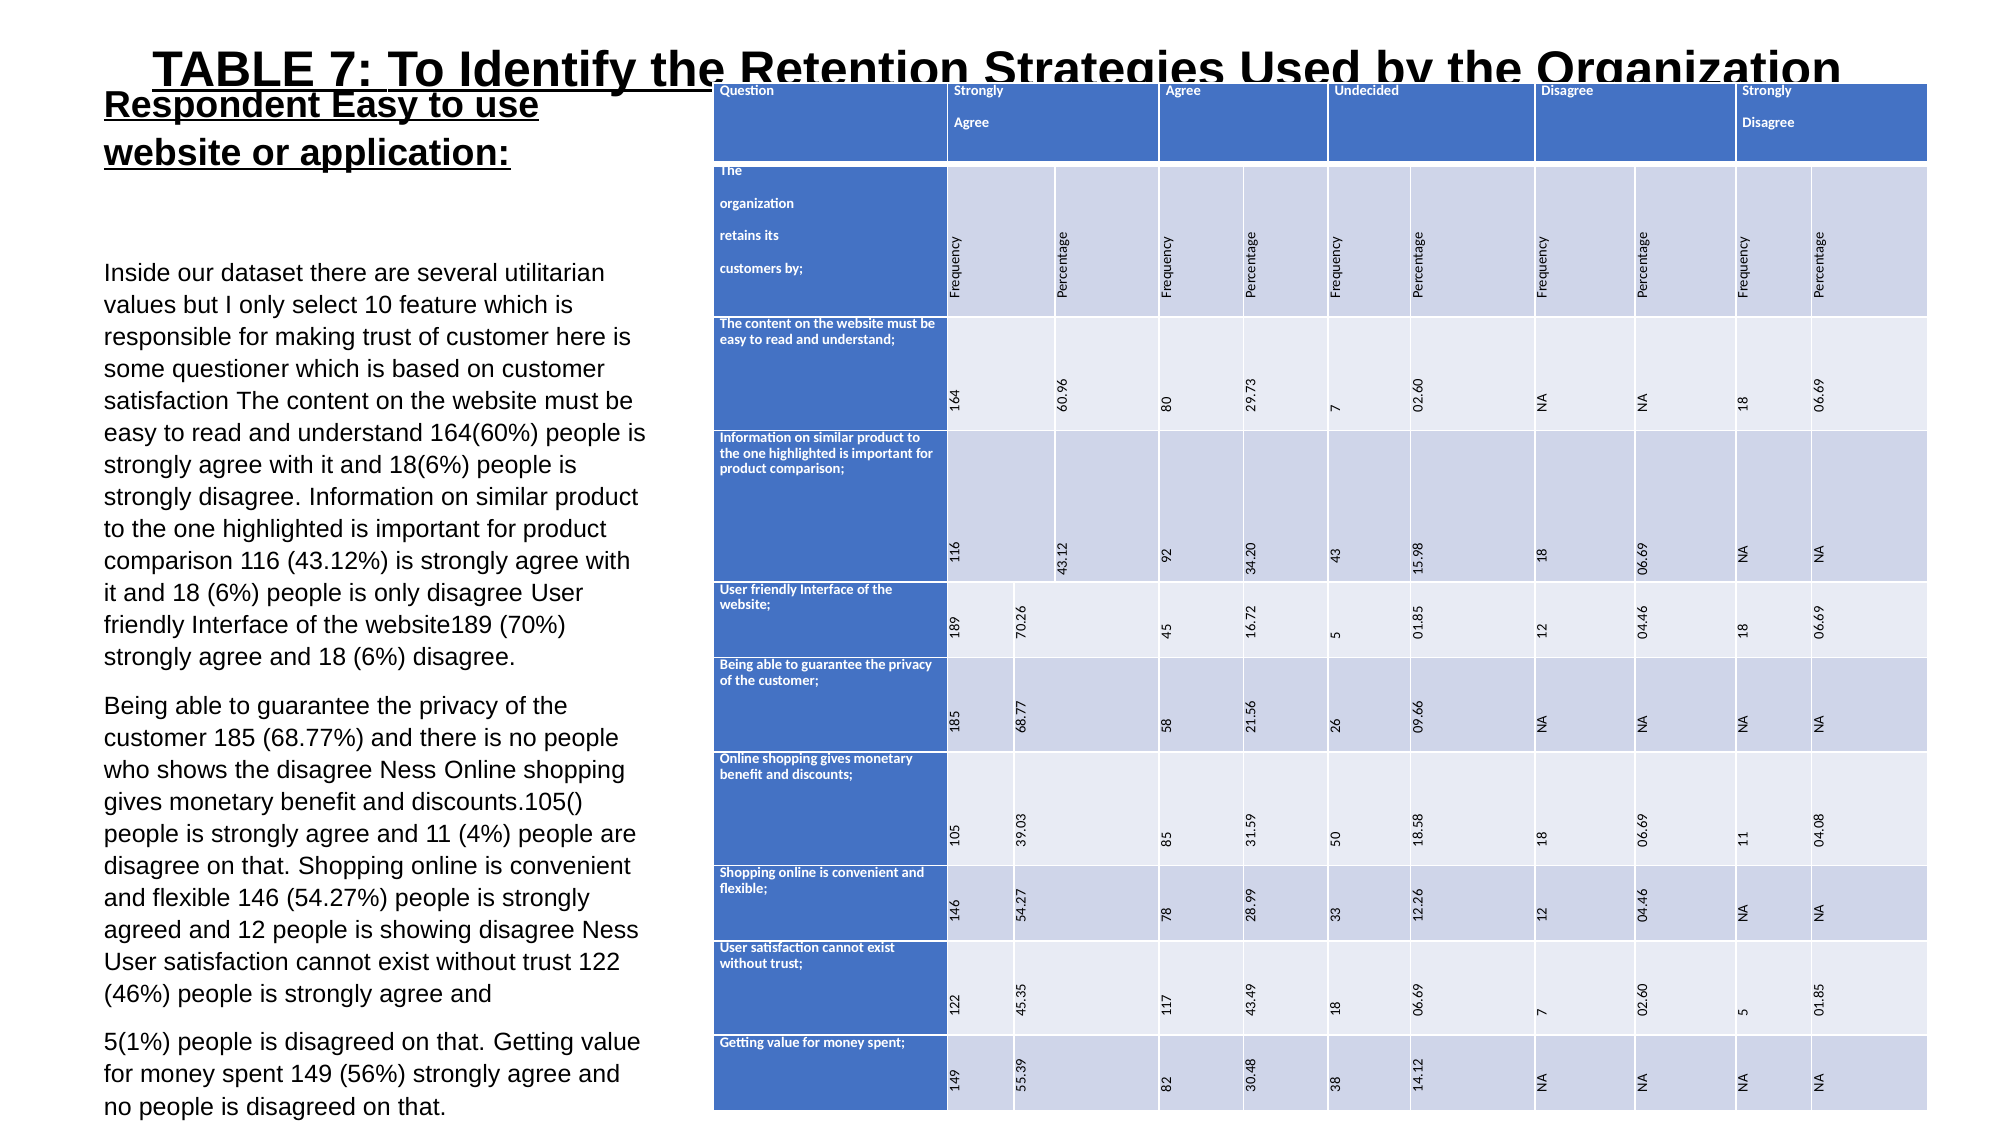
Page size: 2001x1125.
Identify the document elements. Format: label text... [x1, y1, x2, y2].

table_cell NA [1812, 866, 1927, 940]
table_cell 12 [1536, 866, 1634, 940]
table_cell Percentage [1244, 167, 1327, 316]
table_cell 45 [1160, 583, 1243, 657]
table_cell 5 [1737, 942, 1811, 1034]
table_cell NA [1737, 658, 1811, 751]
table_cell 02.60 [1636, 942, 1735, 1034]
table_cell Frequency [948, 167, 1054, 316]
table_cell 14.12 [1411, 1036, 1534, 1110]
table_cell NA [1737, 1036, 1811, 1110]
table_cell 70.26 [1015, 583, 1158, 657]
table_cell 82 [1160, 1036, 1243, 1110]
table_cell 01.85 [1812, 942, 1927, 1034]
table_cell 38 [1329, 1036, 1410, 1110]
table_cell 105 [948, 753, 1013, 865]
table_cell 06.69 [1411, 942, 1534, 1034]
table_cell NA [1812, 1036, 1927, 1110]
table_cell 18 [1536, 753, 1634, 865]
table_header Strongly Agree [948, 84, 1158, 161]
table_cell Percentage [1056, 167, 1158, 316]
table_cell NA [1536, 318, 1634, 430]
table_cell 16.72 [1244, 583, 1327, 657]
table_cell 92 [1160, 431, 1243, 581]
table_cell NA [1737, 866, 1811, 940]
table_cell User satisfaction cannot exist without trust; [714, 942, 947, 1034]
table_cell 85 [1160, 753, 1243, 865]
table_cell NA [1636, 658, 1735, 751]
table_cell 15.98 [1411, 431, 1534, 581]
table_header Question [714, 84, 947, 161]
table_cell 50 [1329, 753, 1410, 865]
table_cell 31.59 [1244, 753, 1327, 865]
table_cell Percentage [1812, 167, 1927, 316]
text_box Respondent Easy to use website or application: Inside our dataset there are several utilitarian values but I only select 10 feature which is responsible for making trust of customer here is some questioner which is based on customer satisfaction The content on the website must be easy to read and understand 164(60%) people is strongly agree with it and 18(6%) people is strongly disagree. Information on similar product to the one highlighted is important for product comparison 116 (43.12%) is strongly agree with it and 18 (6%) people is only disagree User friendly Interface of the website189 (70%) strongly agree and 18 (6%) disagree. Being able to guarantee the privacy of the customer 185 (68.77%) and there is no people who shows the disagree Ness Online shopping gives monetary benefit and discounts.105() people is strongly agree and 11 (4%) people are disagree on that. Shopping online is convenient and flexible 146 (54.27%) people is strongly agreed and 12 people is showing disagree Ness User satisfaction cannot exist without trust 122 (46%) people is strongly agree and 5(1%) people is disagreed on that. Getting value for money spent 149 (56%) strongly agree and no people is disagreed on that. [15, 69, 663, 1125]
table_cell 43.12 [1056, 431, 1158, 581]
table_cell 06.69 [1636, 431, 1735, 581]
table_cell 189 [948, 583, 1013, 657]
table_cell 18 [1329, 942, 1410, 1034]
table_cell Online shopping gives monetary benefit and discounts; [714, 753, 947, 865]
table_cell 68.77 [1015, 658, 1158, 751]
table_cell 45.35 [1015, 942, 1158, 1034]
table_cell 60.96 [1056, 318, 1158, 430]
table_cell Being able to guarantee the privacy of the customer; [714, 658, 947, 751]
table_cell NA [1636, 1036, 1735, 1110]
table_cell 164 [948, 318, 1054, 430]
table_header Undecided [1329, 84, 1534, 161]
table_cell 43.49 [1244, 942, 1327, 1034]
table_header Agree [1160, 84, 1327, 161]
table_cell 18 [1737, 583, 1811, 657]
table_cell Percentage [1636, 167, 1735, 316]
table_cell 18 [1737, 318, 1811, 430]
table_cell 80 [1160, 318, 1243, 430]
table_cell 146 [948, 866, 1013, 940]
table_cell 09.66 [1411, 658, 1534, 751]
table_cell 116 [948, 431, 1054, 581]
table_cell 12.26 [1411, 866, 1534, 940]
table_cell 06.69 [1636, 753, 1735, 865]
table_cell 5 [1329, 583, 1410, 657]
table_cell NA [1737, 431, 1811, 581]
table_cell 06.69 [1812, 318, 1927, 430]
table_cell 39.03 [1015, 753, 1158, 865]
title TABLE 7: To Identify the Retention Strategies Used by the Organization [137, 0, 1863, 200]
table_cell 30.48 [1244, 1036, 1327, 1110]
table_cell 11 [1737, 753, 1811, 865]
table_cell 58 [1160, 658, 1243, 751]
table_cell Frequency [1536, 167, 1634, 316]
table_cell 18.58 [1411, 753, 1534, 865]
table_cell 122 [948, 942, 1013, 1034]
table_cell Percentage [1411, 167, 1534, 316]
table_cell User friendly Interface of the website; [714, 583, 947, 657]
table_cell 29.73 [1244, 318, 1327, 430]
table_cell 43 [1329, 431, 1410, 581]
table_cell Frequency [1160, 167, 1243, 316]
table_header Strongly Disagree [1737, 84, 1927, 161]
table_cell 02.60 [1411, 318, 1534, 430]
table_cell Shopping online is convenient and flexible; [714, 866, 947, 940]
table_cell 33 [1329, 866, 1410, 940]
table_cell Frequency [1737, 167, 1811, 316]
table_cell 7 [1329, 318, 1410, 430]
table_cell The content on the website must be easy to read and understand; [714, 318, 947, 430]
table_cell NA [1536, 658, 1634, 751]
table_cell 117 [1160, 942, 1243, 1034]
table_cell NA [1812, 658, 1927, 751]
table_cell 04.08 [1812, 753, 1927, 865]
table_header Disagree [1536, 84, 1735, 161]
table_cell 55.39 [1015, 1036, 1158, 1110]
table_cell 78 [1160, 866, 1243, 940]
table_cell Frequency [1329, 167, 1410, 316]
table_cell NA [1812, 431, 1927, 581]
table_cell 06.69 [1812, 583, 1927, 657]
table_cell 149 [948, 1036, 1013, 1110]
table_cell 26 [1329, 658, 1410, 751]
table_cell NA [1536, 1036, 1634, 1110]
table_cell The organization retains its customers by; [714, 167, 947, 316]
table_cell 21.56 [1244, 658, 1327, 751]
table_cell 34.20 [1244, 431, 1327, 581]
table_cell Information on similar product to the one highlighted is important for product comparison; [714, 431, 947, 581]
table_cell NA [1636, 318, 1735, 430]
table_cell 04.46 [1636, 866, 1735, 940]
table_cell 54.27 [1015, 866, 1158, 940]
table_cell 18 [1536, 431, 1634, 581]
table_cell Getting value for money spent; [714, 1036, 947, 1110]
table_cell 12 [1536, 583, 1634, 657]
table_cell 7 [1536, 942, 1634, 1034]
table_cell 04.46 [1636, 583, 1735, 657]
table_cell 01.85 [1411, 583, 1534, 657]
table_cell 28.99 [1244, 866, 1327, 940]
table_cell 185 [948, 658, 1013, 751]
